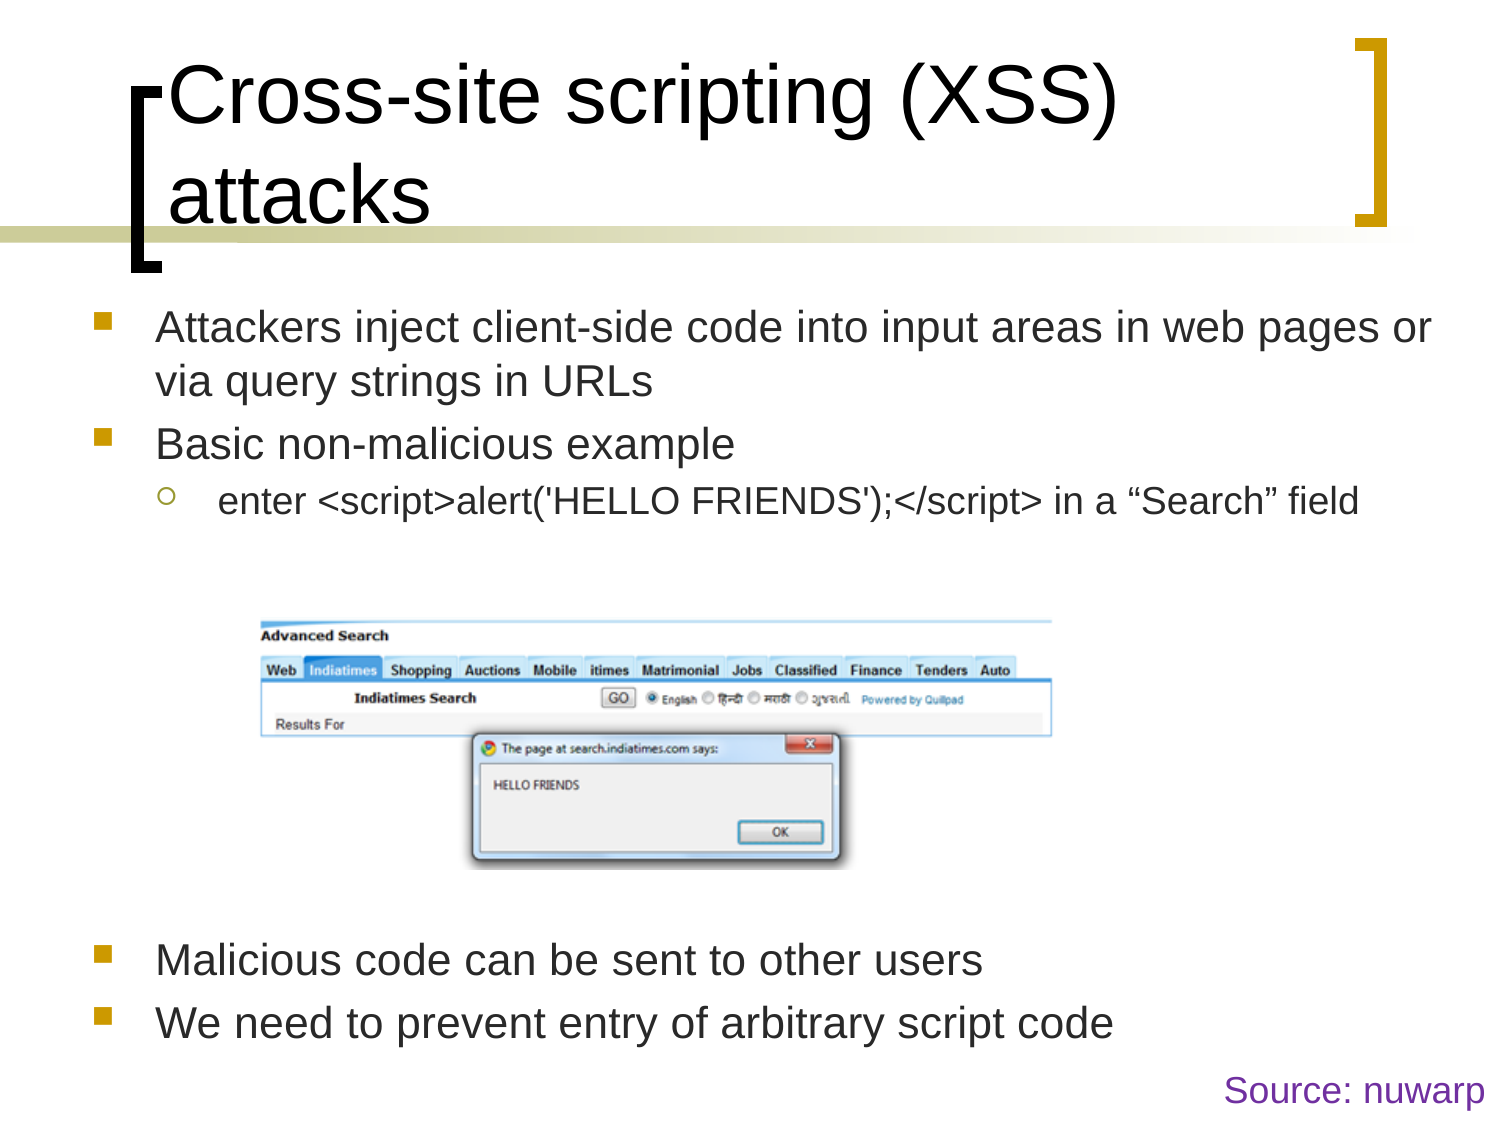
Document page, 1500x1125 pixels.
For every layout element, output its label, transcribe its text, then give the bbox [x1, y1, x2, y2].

picture [253, 617, 1058, 870]
text_box Source: nuwarp [1209, 1058, 1500, 1119]
list Attackers inject client-side code into input areas in web pages or via query strings in URLs Basic non-malicious example enter <script>alert('HELLO FRIENDS');</script> in a “Search” field Malicious code can be sent to other users We need to prevent entry of arbitrary script code [76, 290, 1459, 1059]
title Cross-site scripting (XSS) attacks [152, 15, 1328, 248]
